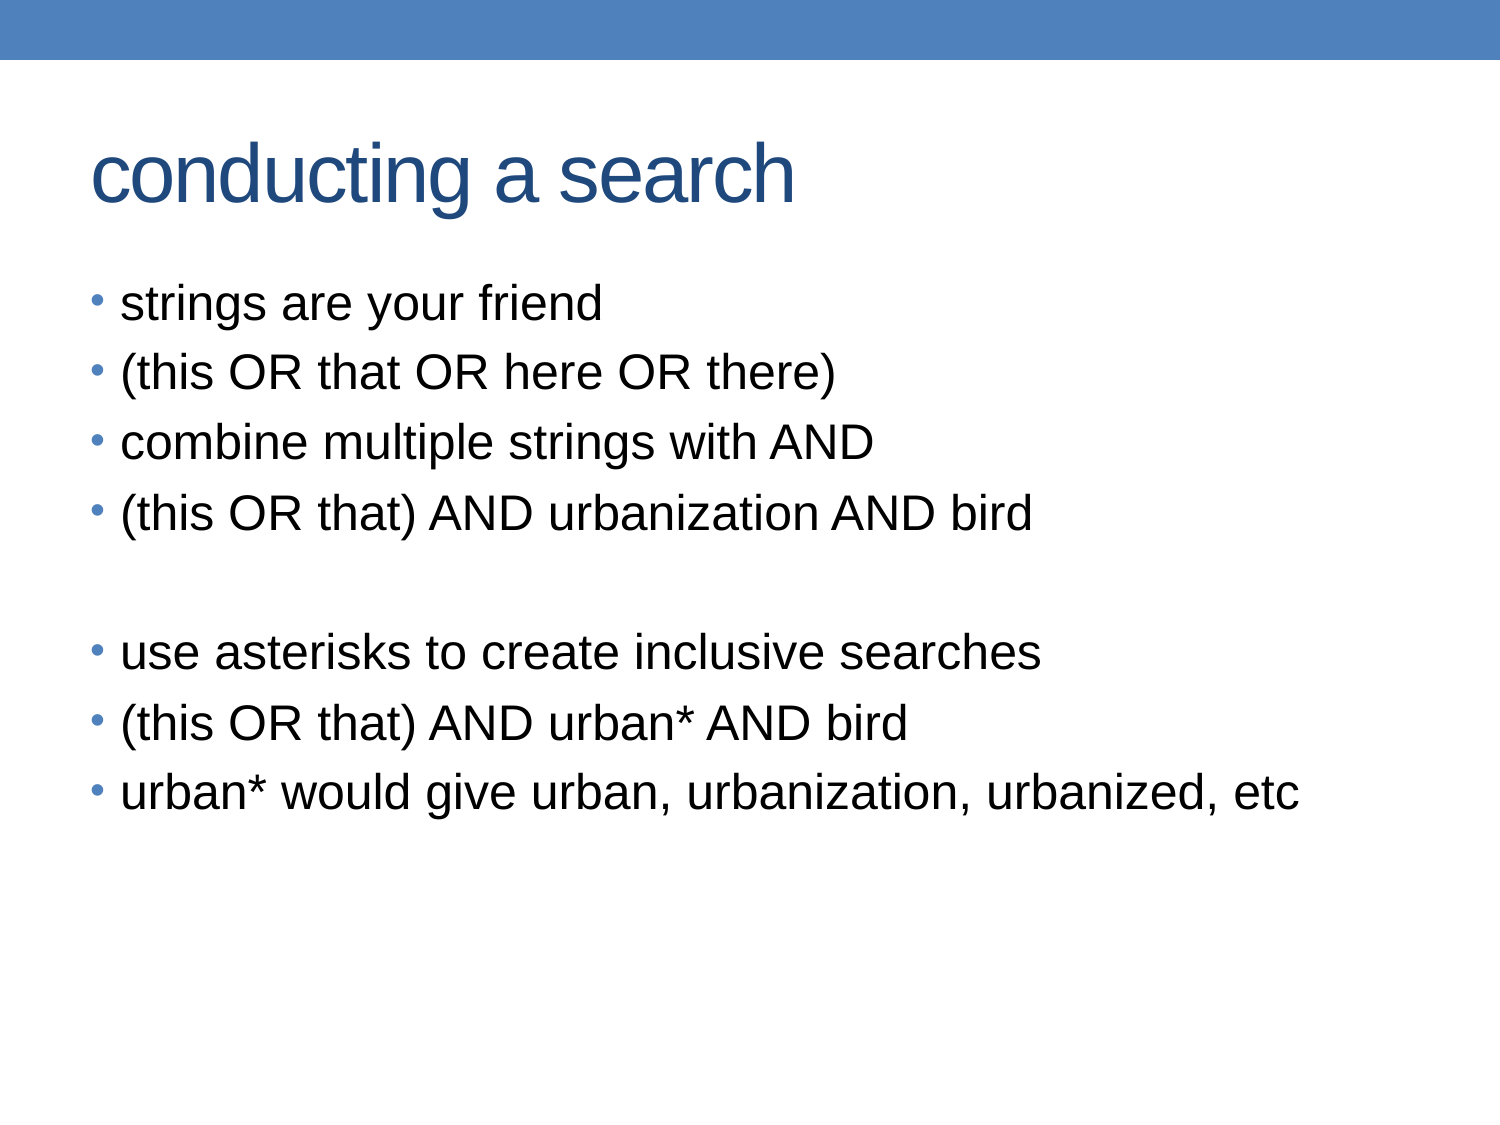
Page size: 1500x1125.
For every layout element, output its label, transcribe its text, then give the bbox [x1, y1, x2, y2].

list strings are your friend (this OR that OR here OR there) combine multiple strings with AND (this OR that) AND urbanization AND bird use asterisks to create inclusive searches (this OR that) AND urban* AND bird urban* would give urban, urbanization, urbanized, etc [75, 262, 1425, 1063]
title conducting a search [75, 87, 1425, 250]
